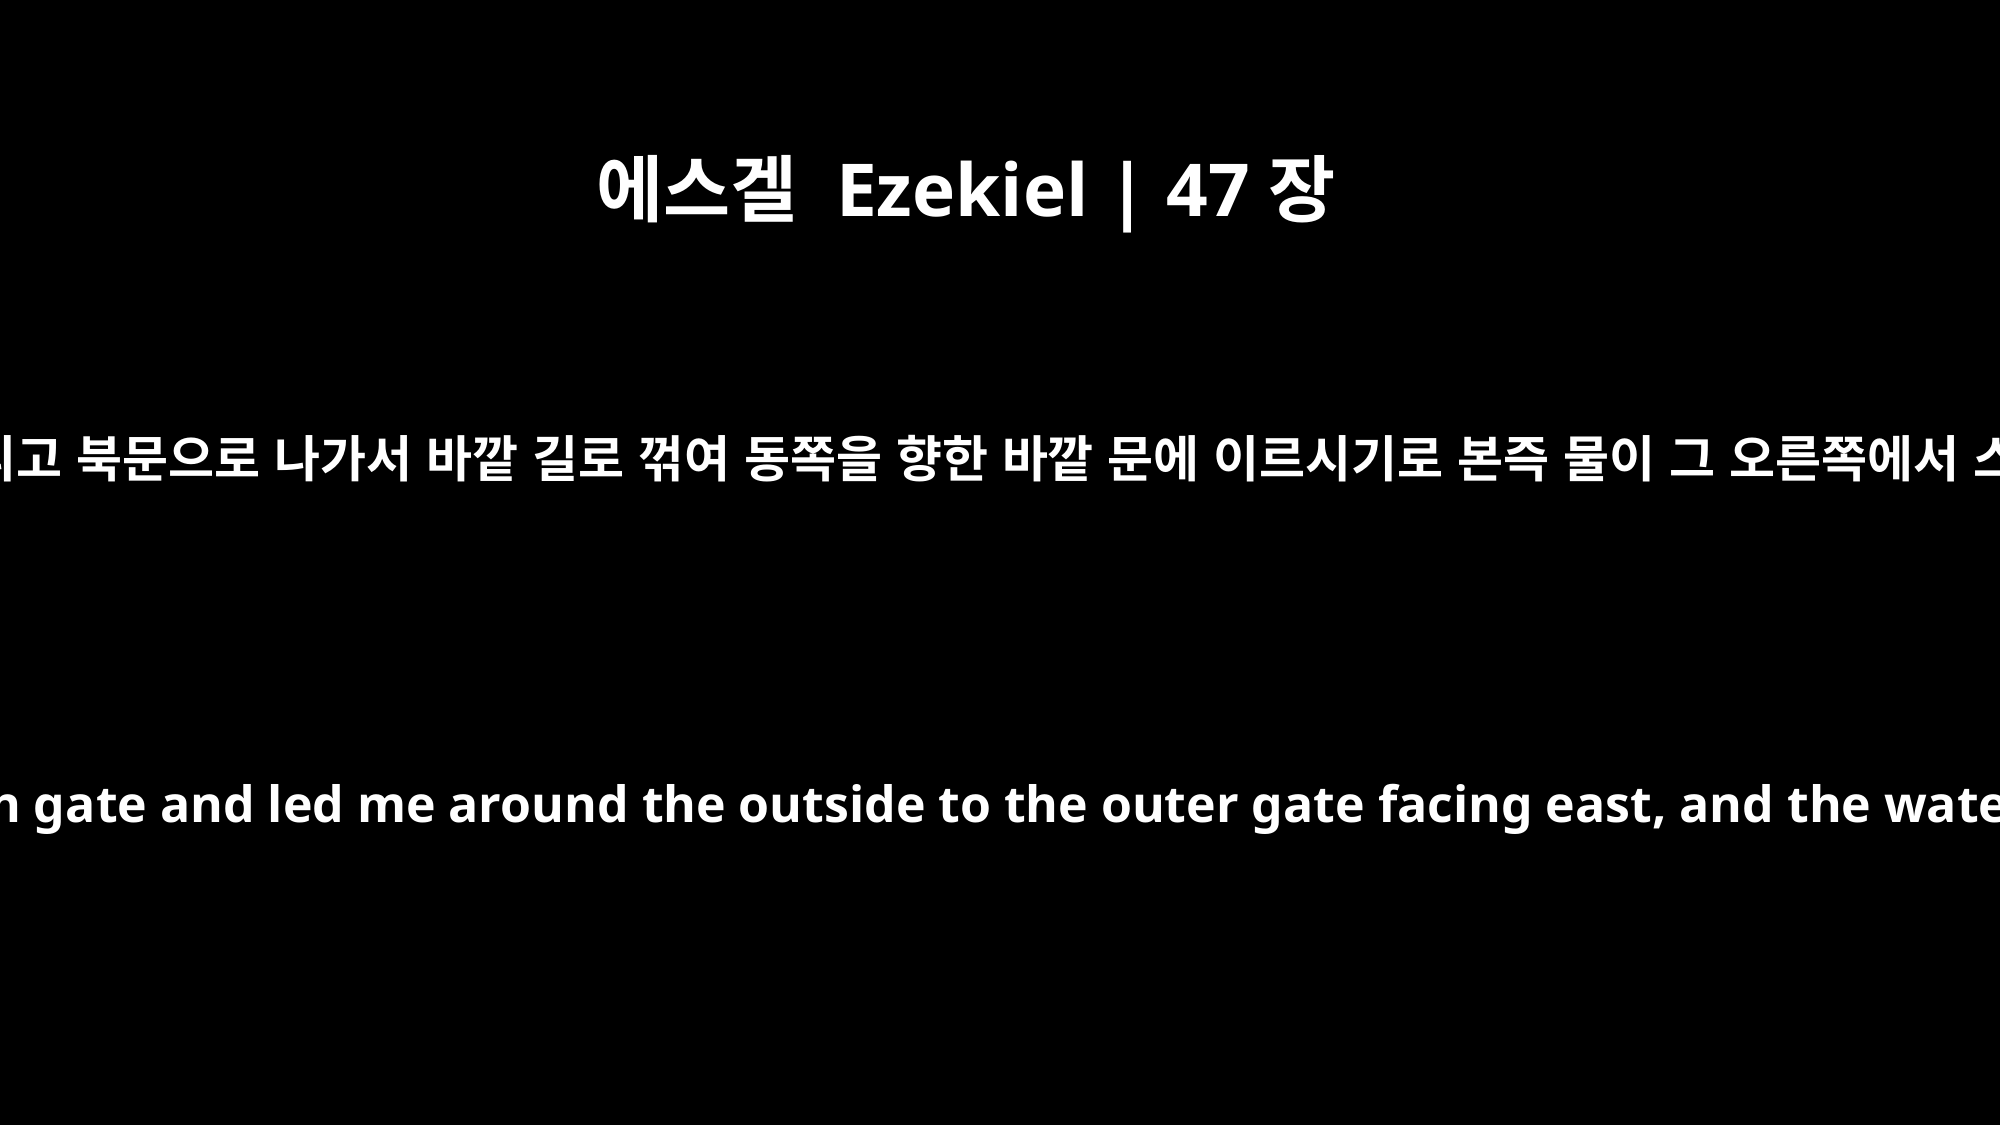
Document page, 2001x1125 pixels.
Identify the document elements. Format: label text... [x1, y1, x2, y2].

text_box 2 그가 또 나를 데리고 북문으로 나가서 바깥 길로 꺾여 동쪽을 향한 바깥 문에 이르시기로 본즉 물이 그 오른쪽에서 스며 나오더라 [0, 359, 2000, 495]
text_box 에스겔 Ezekiel | 47장 [581, 136, 1351, 239]
text_box He then brought me out through the north gate and led me around the outside to the outer gate facing east, and the water was flowing from the south side. [0, 764, 2000, 840]
